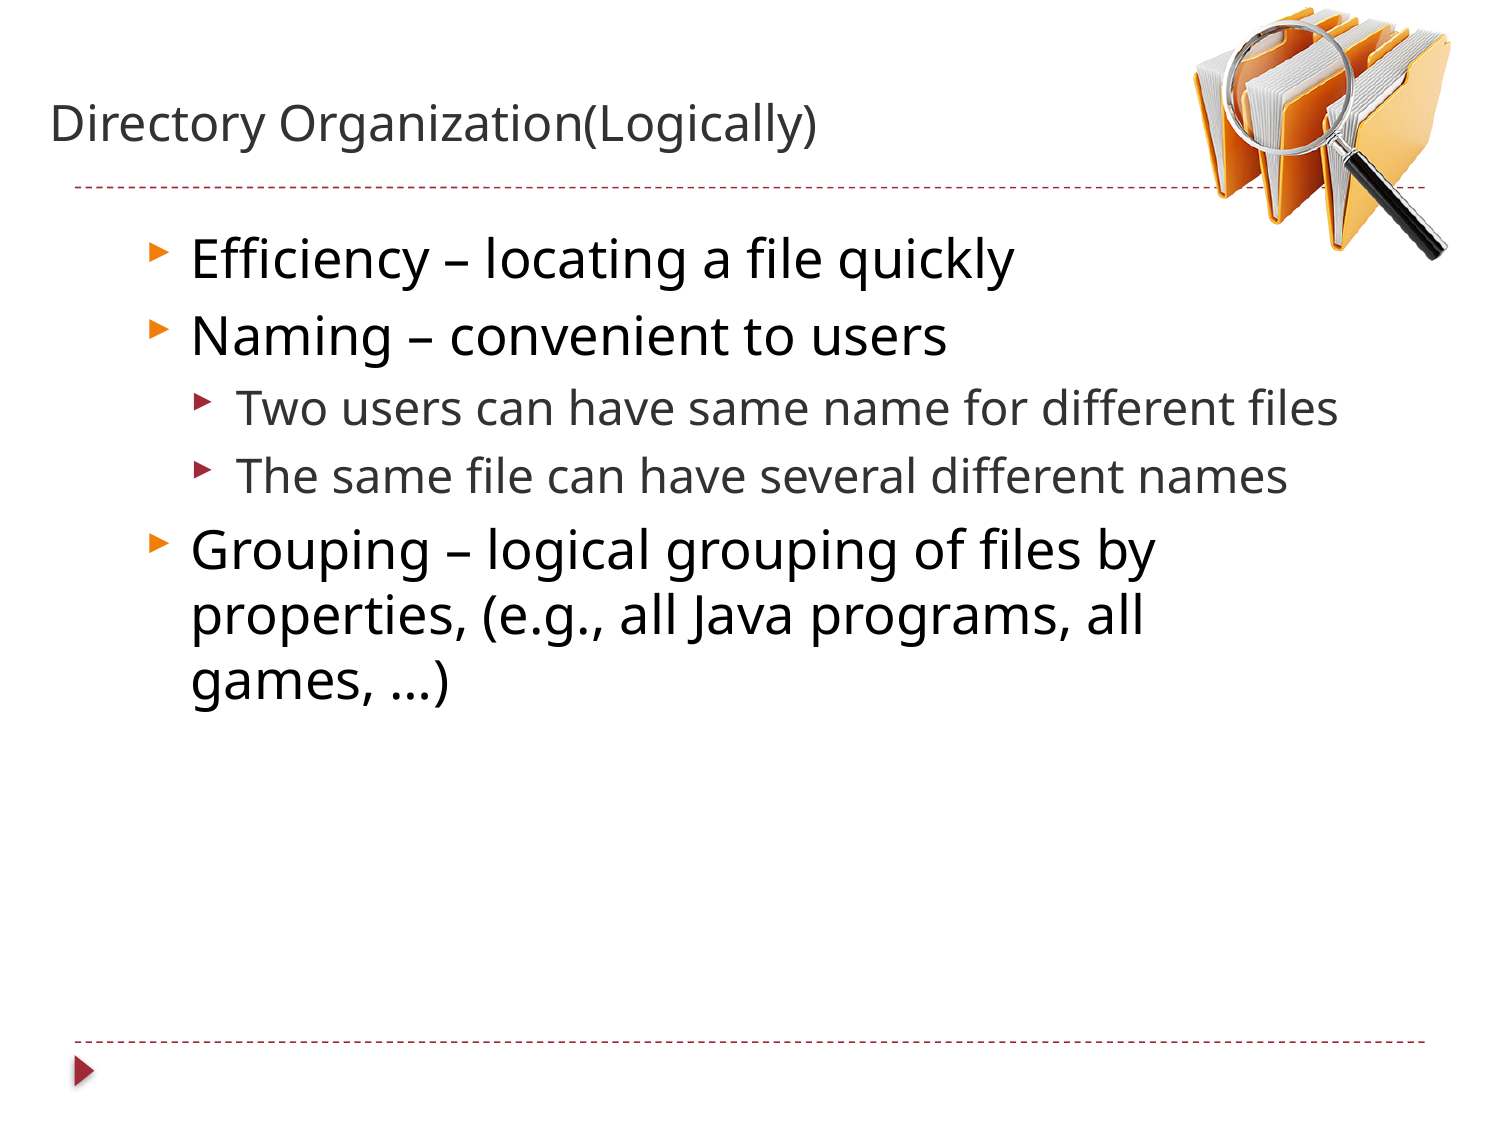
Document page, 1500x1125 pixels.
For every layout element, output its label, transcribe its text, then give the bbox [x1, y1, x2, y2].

title Directory Organization(Logically) [35, 83, 1306, 159]
list Efficiency – locating a file quickly Naming – convenient to users Two users can have same name for different files The same file can have several different names Grouping – logical grouping of files by properties, (e.g., all Java programs, all games, …) [130, 216, 1358, 941]
picture [1143, 0, 1500, 268]
